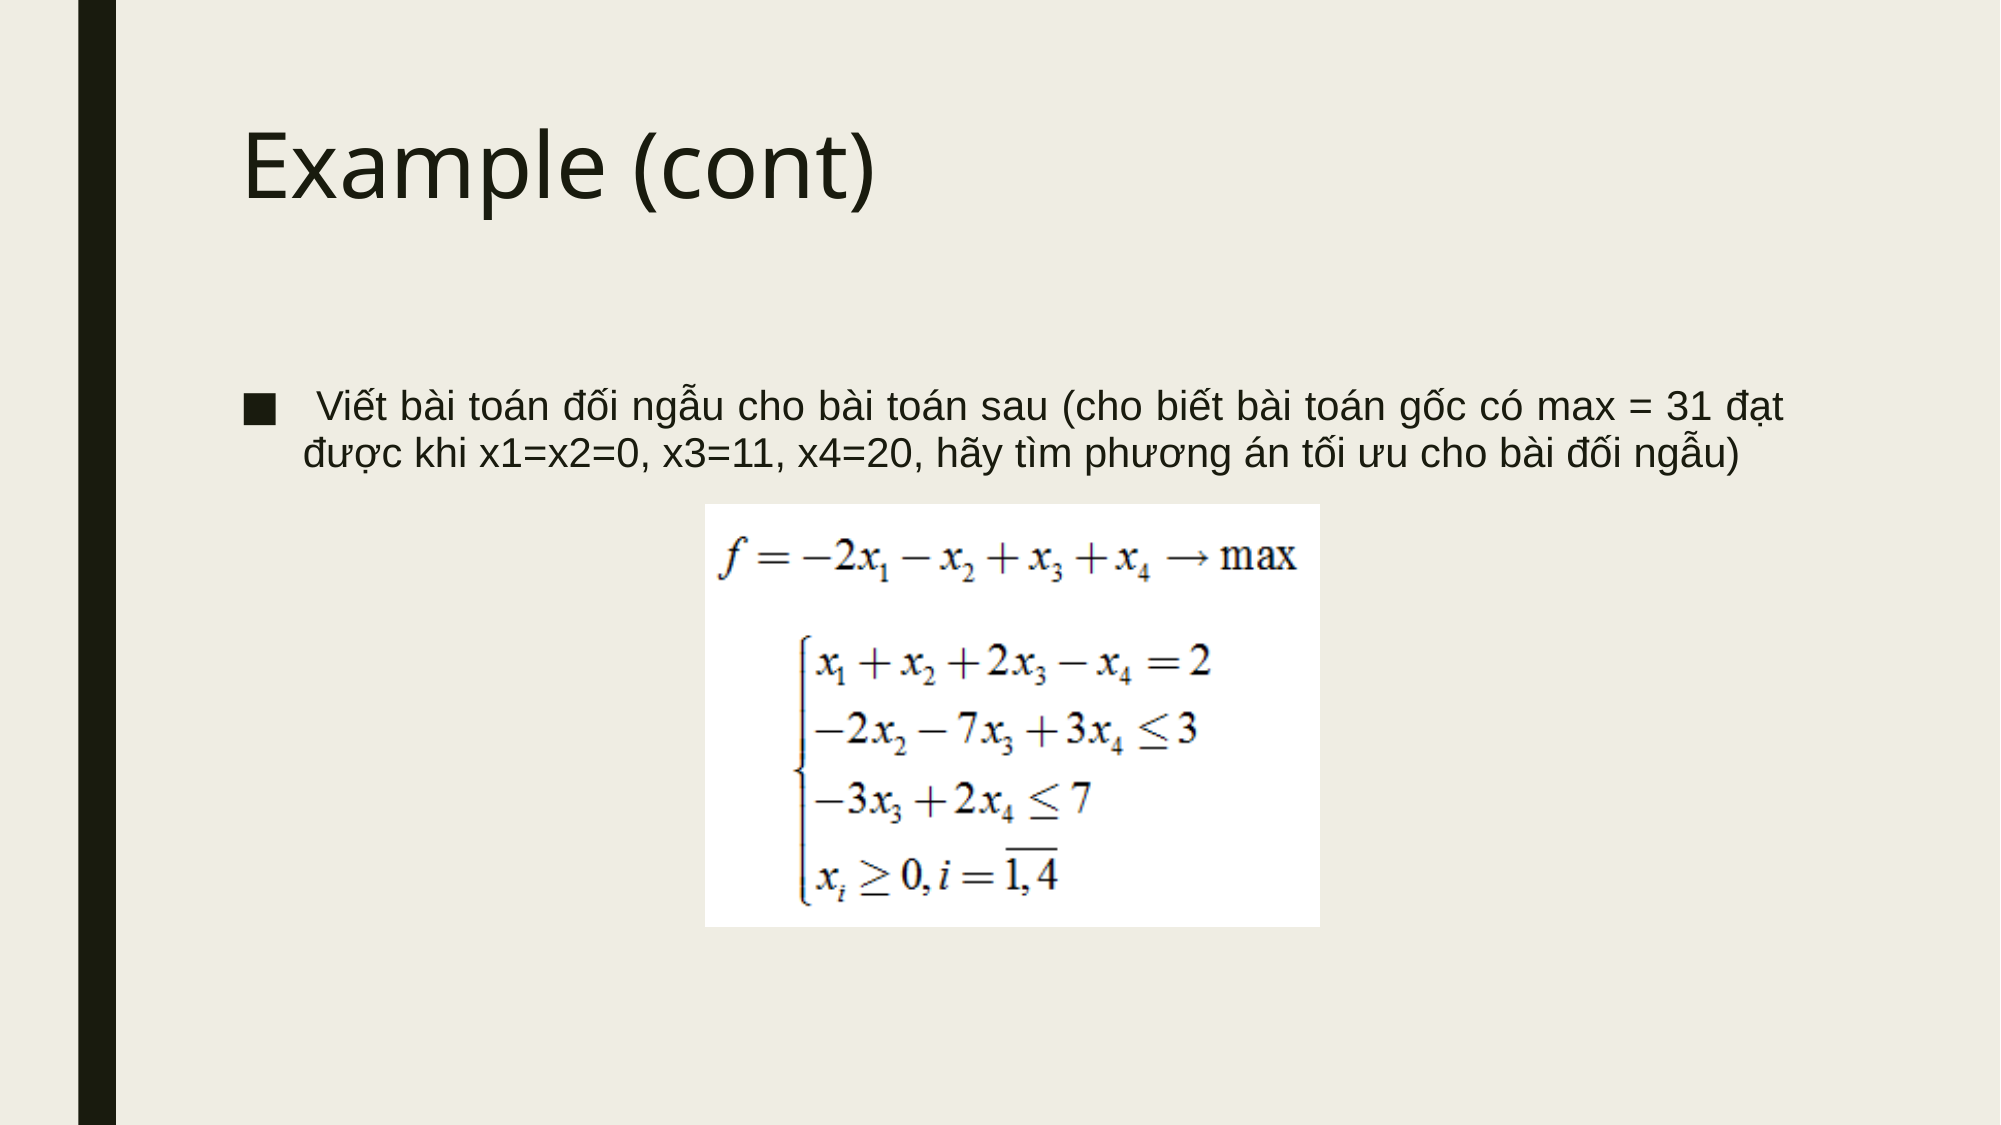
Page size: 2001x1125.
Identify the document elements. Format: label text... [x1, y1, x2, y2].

title Example (cont) [225, 112, 1800, 357]
list Viết bài toán đối ngẫu cho bài toán sau (cho biết bài toán gốc có max = 31 đạt được khi x1=x2=0, x3=11, x4=20, hãy tìm phương án tối ưu cho bài đối ngẫu) [225, 375, 1800, 1057]
picture [705, 504, 1320, 927]
